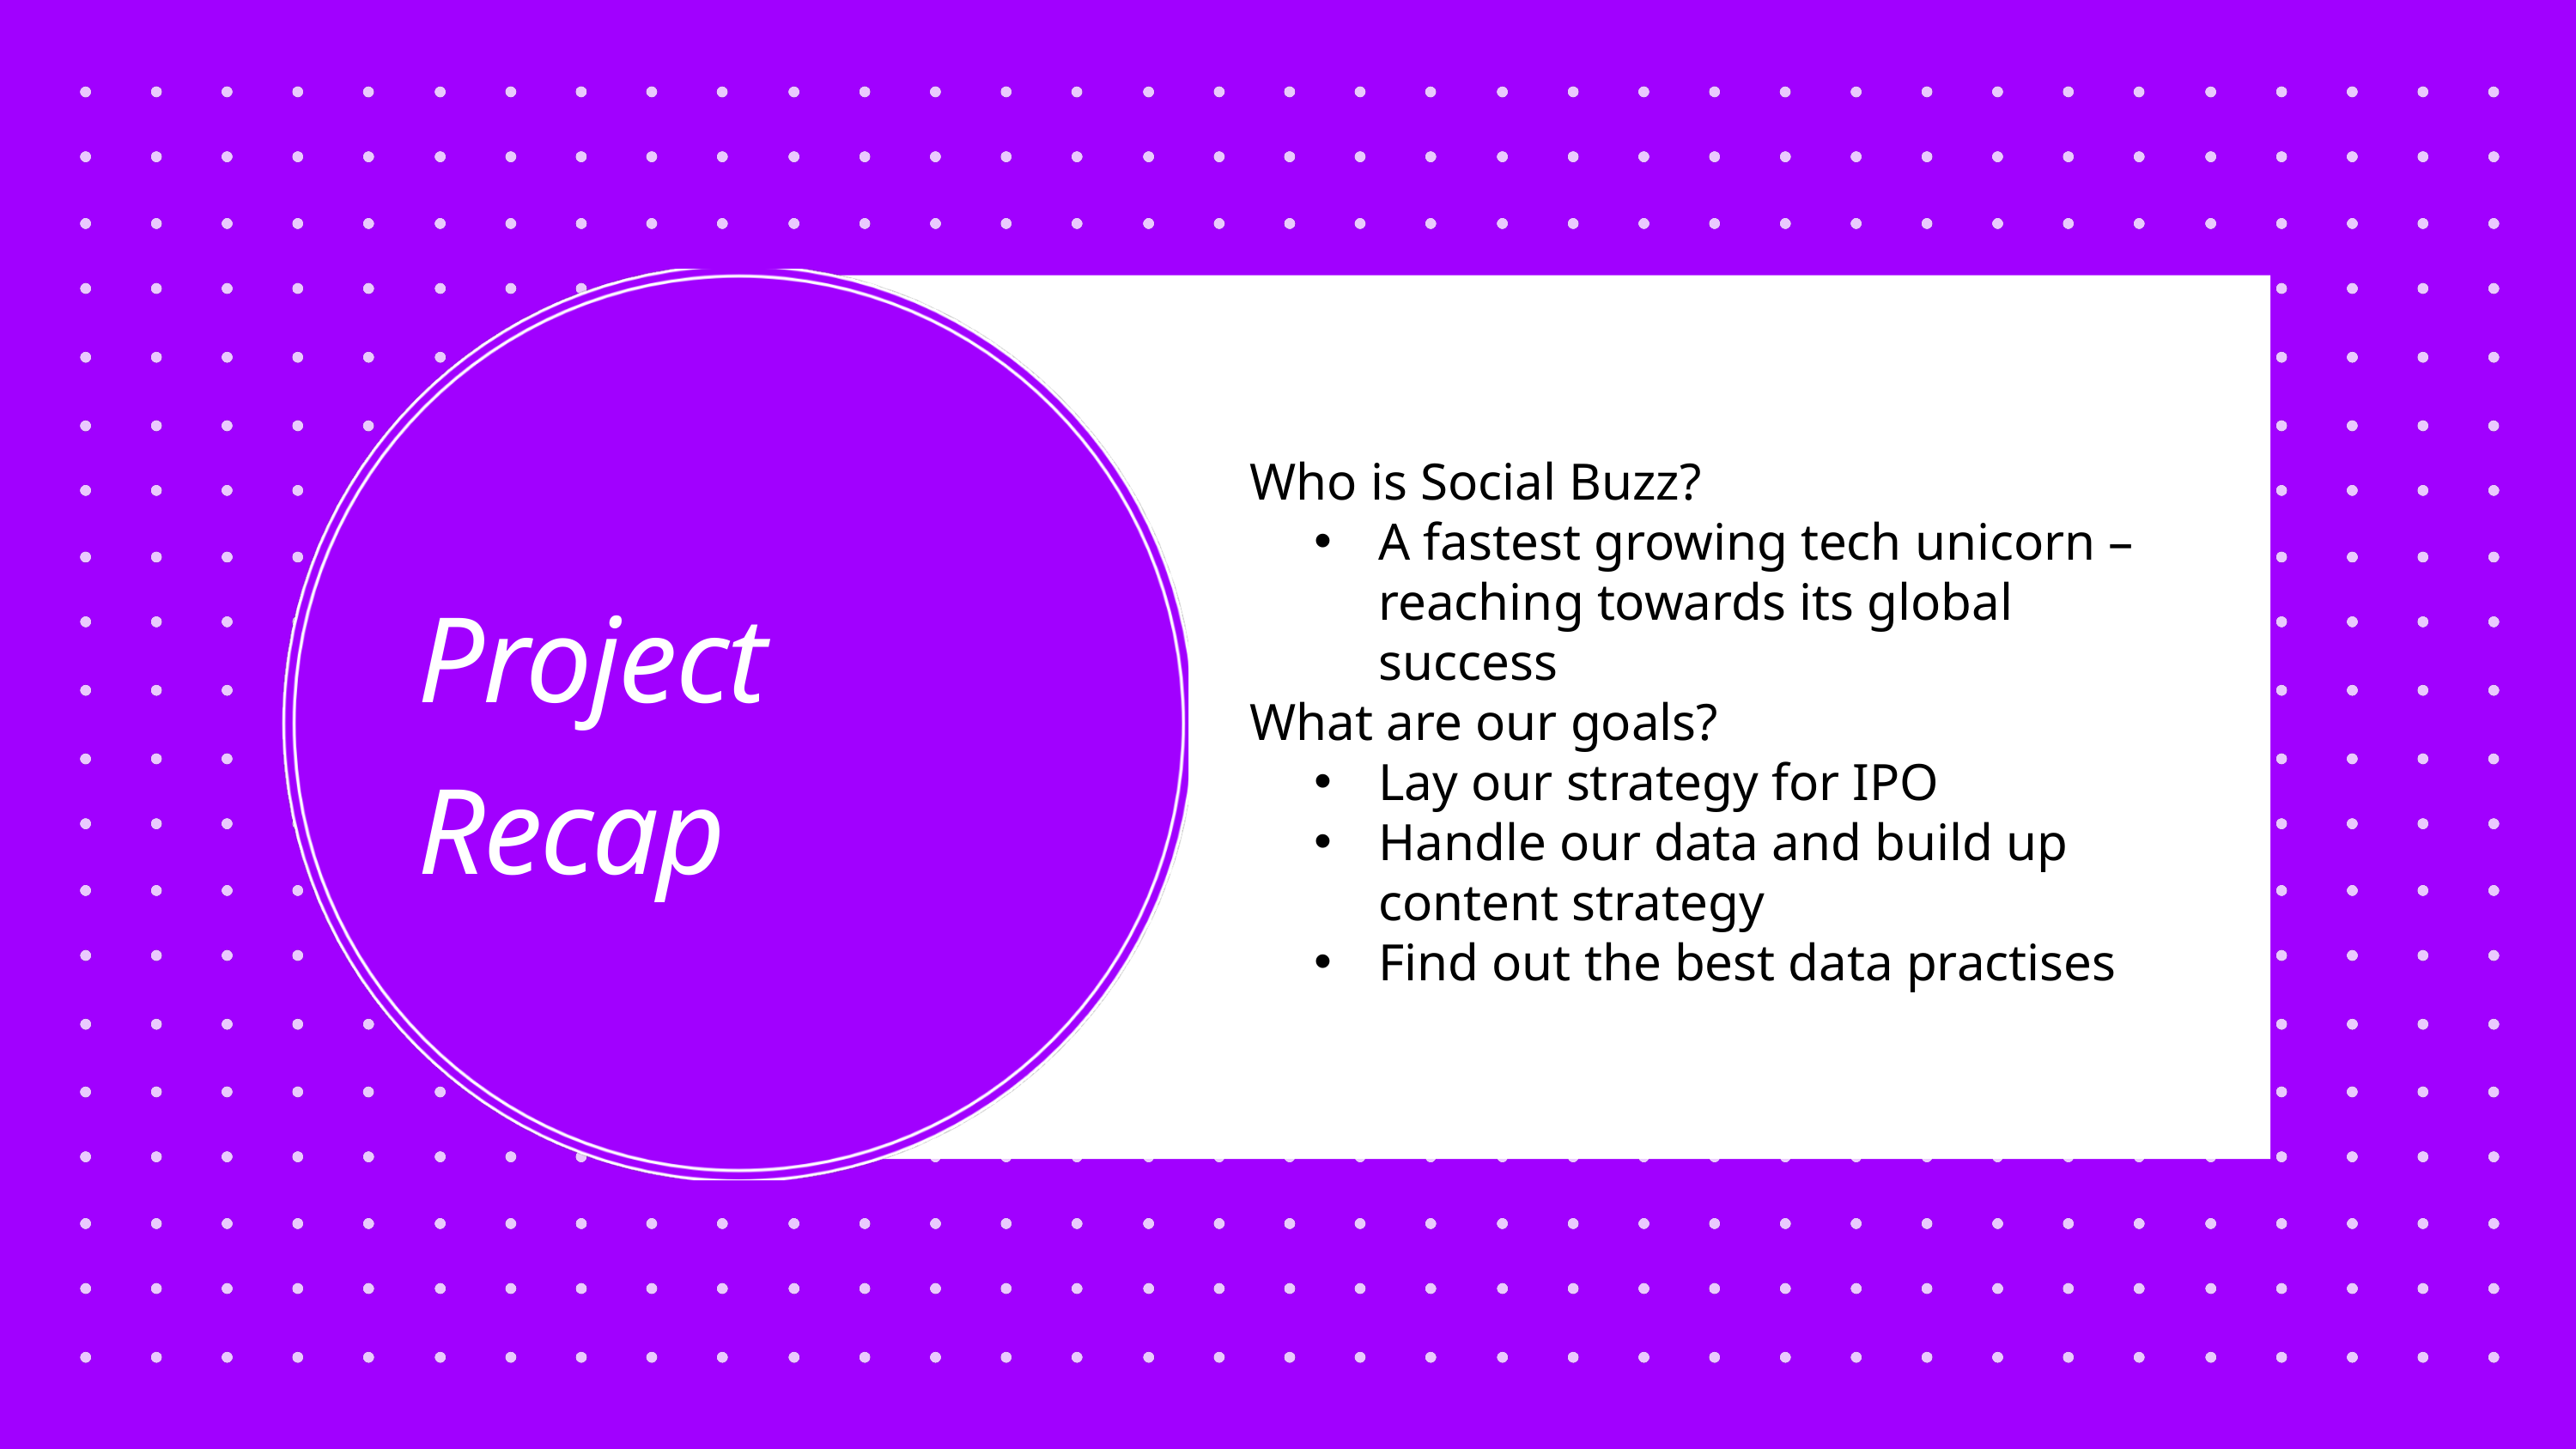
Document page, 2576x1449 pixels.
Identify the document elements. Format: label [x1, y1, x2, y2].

text_box [72, 82, 2504, 1367]
picture [278, 268, 1189, 1180]
